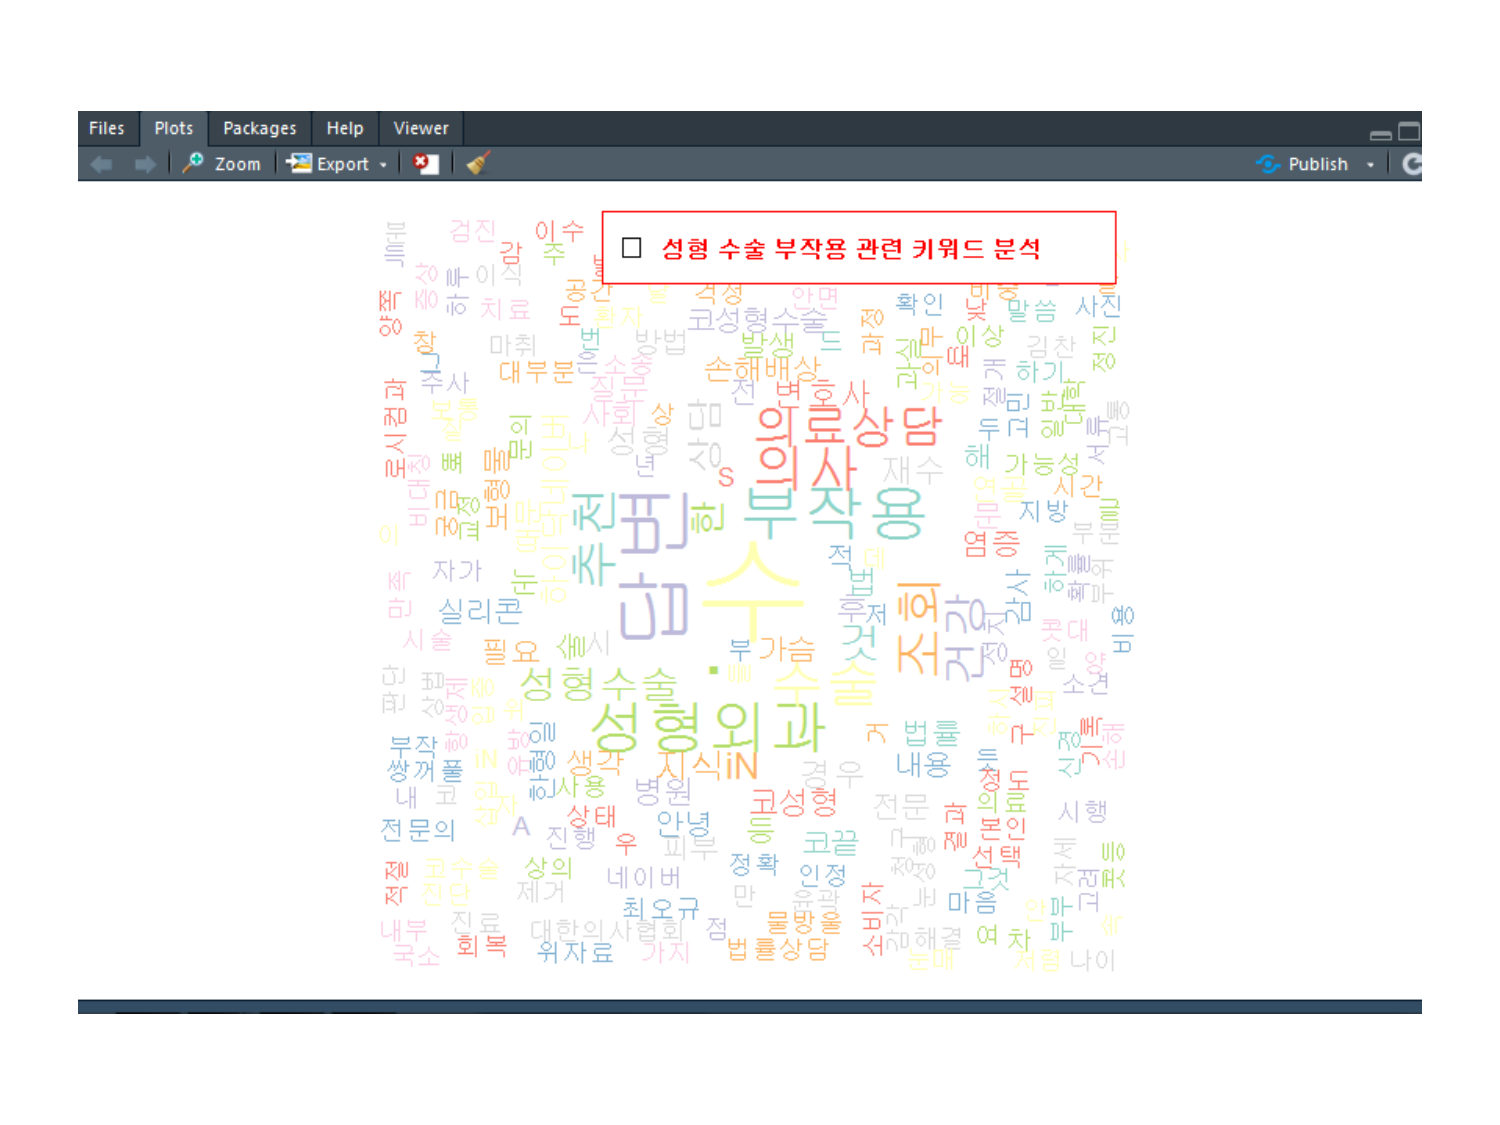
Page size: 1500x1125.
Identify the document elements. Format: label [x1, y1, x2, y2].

picture [78, 111, 1422, 1014]
